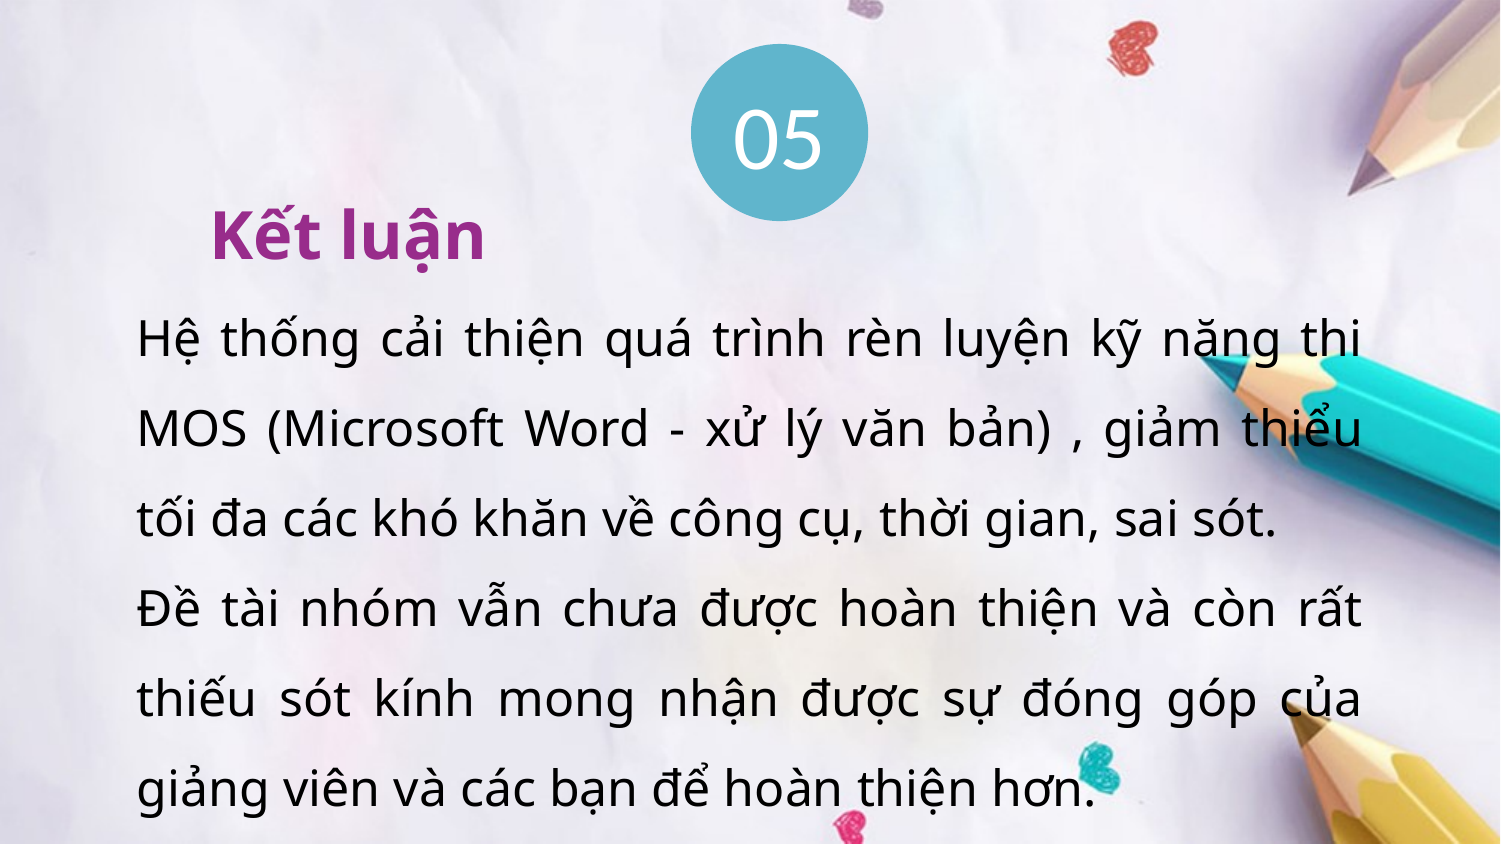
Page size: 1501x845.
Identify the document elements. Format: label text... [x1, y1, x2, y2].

text_box Hệ thống cải thiện quá trình rèn luyện kỹ năng thi MOS (Microsoft Word - xử lý văn bản) , giảm thiểu tối đa các khó khăn về công cụ, thời gian, sai sót. Đề tài nhóm vẫn chưa được hoàn thiện và còn rất thiếu sót kính mong nhận được sự đóng góp của giảng viên và các bạn để hoàn thiện hơn. [121, 269, 1379, 824]
text_box Kết luận [194, 185, 539, 269]
picture [0, 0, 1501, 844]
text_box 05 [689, 42, 870, 223]
